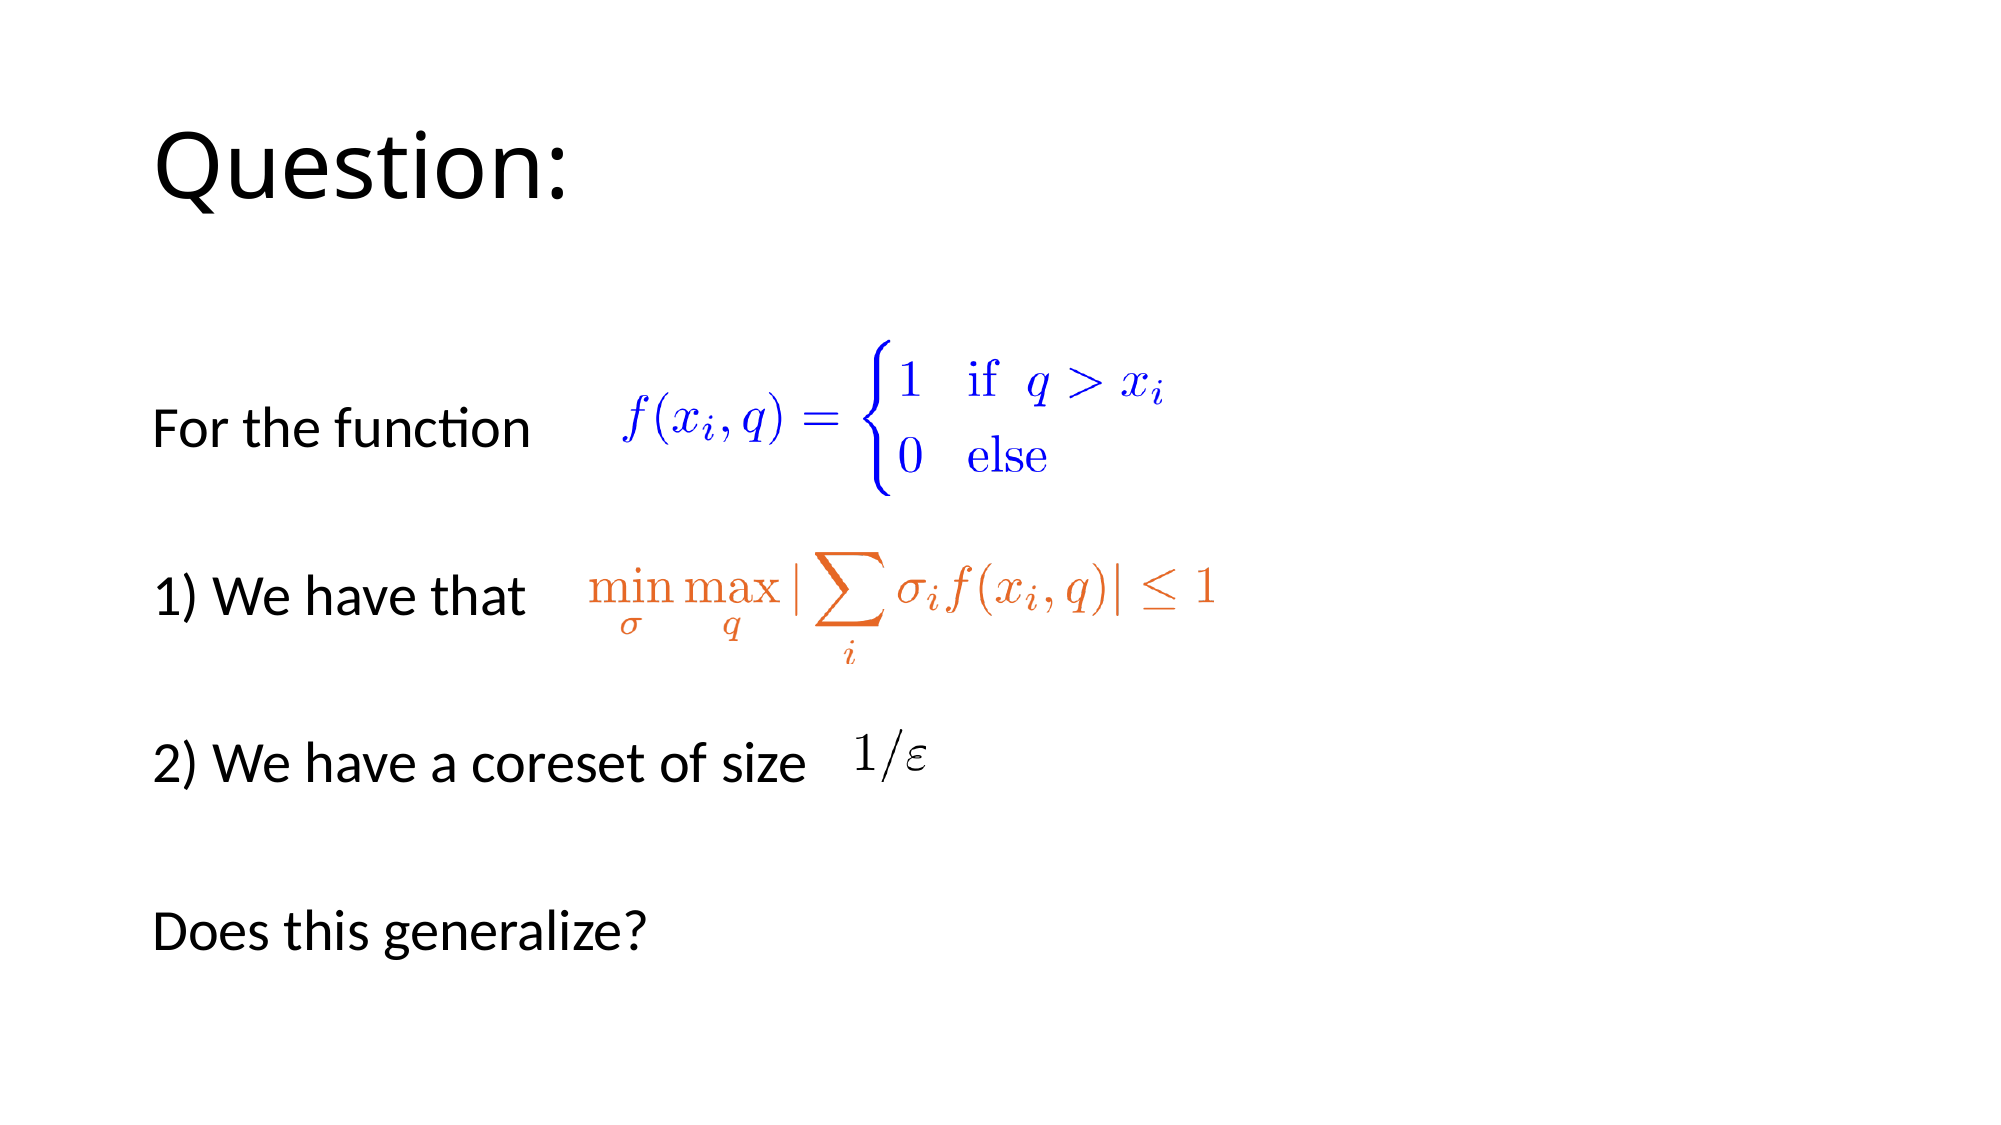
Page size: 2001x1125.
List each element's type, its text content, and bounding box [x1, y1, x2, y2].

title Question: [137, 59, 1863, 278]
list For the function 1) We have that 2) We have a coreset of size Does this generalize? [137, 299, 1863, 1014]
picture [855, 729, 927, 782]
picture [622, 339, 1162, 496]
picture [588, 552, 1214, 664]
